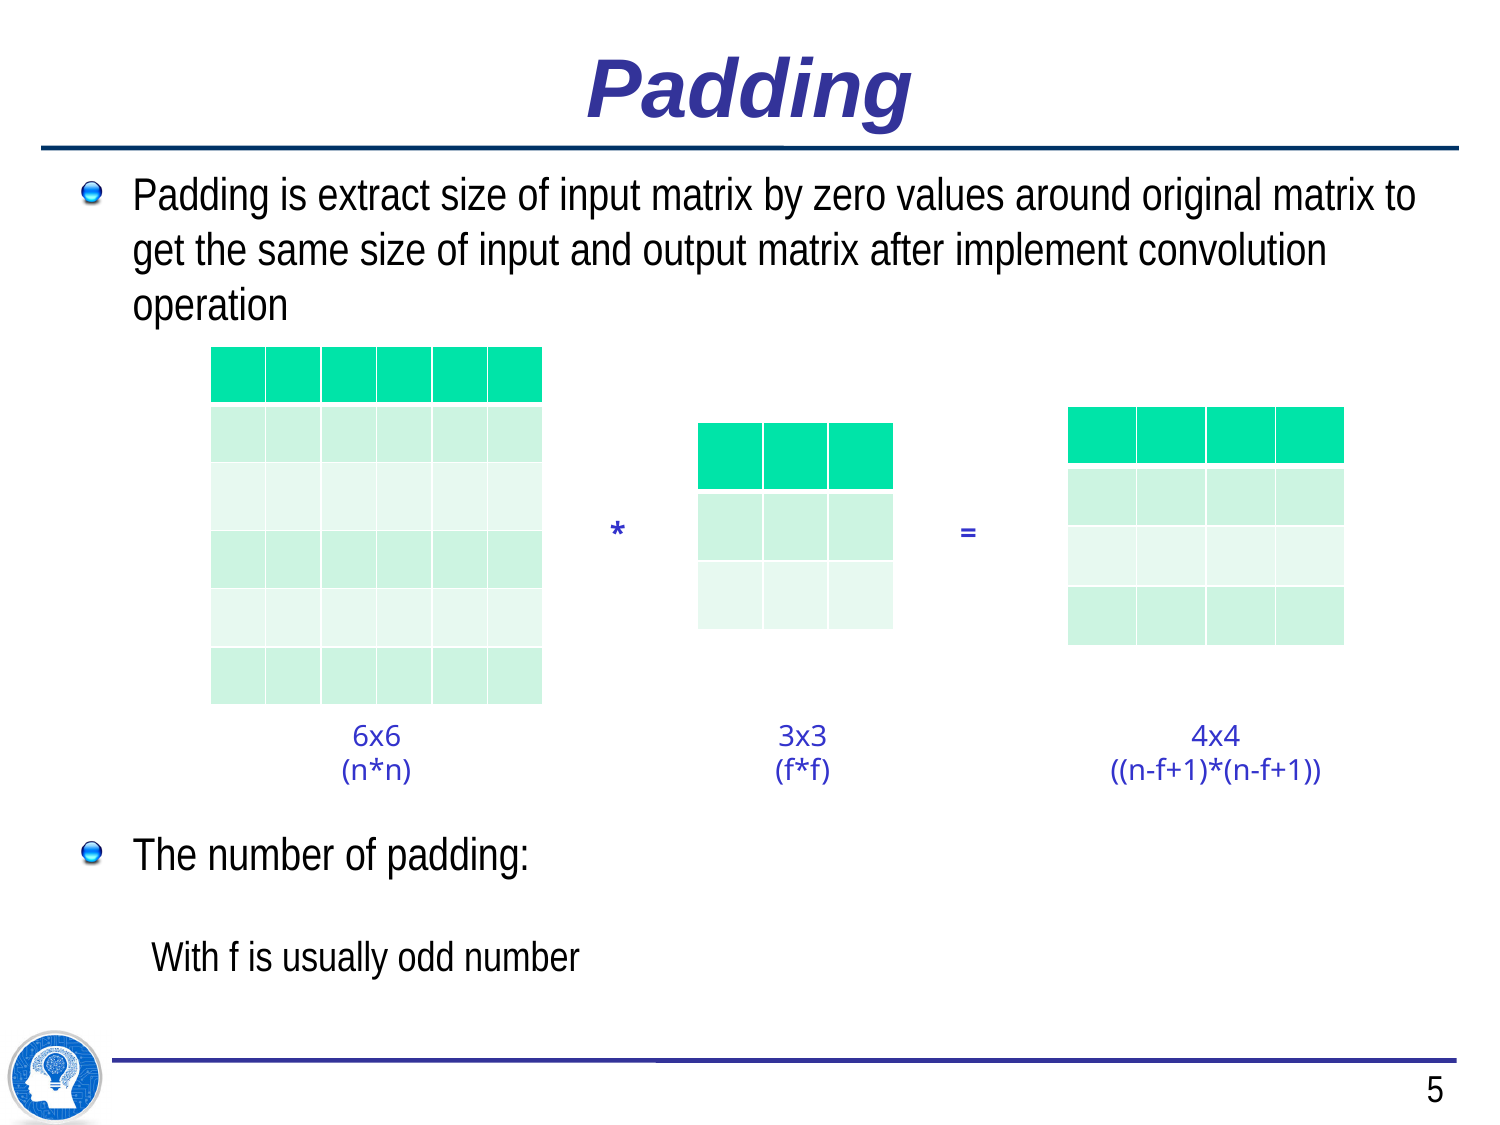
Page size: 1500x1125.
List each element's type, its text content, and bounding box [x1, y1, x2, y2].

table_cell [1276, 527, 1344, 585]
table_cell [488, 648, 542, 704]
table_header [1068, 407, 1136, 463]
table_cell [829, 562, 893, 629]
table_cell [322, 648, 376, 704]
table_cell [433, 648, 487, 704]
table_cell [488, 531, 542, 588]
text_box * [583, 511, 653, 579]
table_cell [211, 463, 265, 530]
table_cell [764, 562, 827, 629]
table_header [764, 423, 827, 489]
table_cell [377, 648, 431, 704]
picture [76, 837, 106, 867]
table_cell [1207, 587, 1275, 645]
table_header [322, 347, 376, 402]
table_cell [266, 531, 320, 588]
table_cell [322, 531, 376, 588]
table_cell [433, 589, 487, 646]
table_cell [377, 531, 431, 588]
table_cell [1068, 469, 1136, 525]
table_cell [1207, 469, 1275, 525]
table_header [211, 347, 265, 402]
picture [0, 1030, 112, 1125]
table_cell [1207, 527, 1275, 585]
table_cell [1276, 469, 1344, 525]
table_cell [829, 494, 893, 560]
table_header [377, 347, 431, 402]
text_box 4x4 ((n-f+1)*(n-f+1)) [1061, 715, 1371, 782]
table_header [488, 347, 542, 402]
table_cell [488, 463, 542, 530]
table_cell [698, 562, 762, 629]
table_cell [266, 463, 320, 530]
table_cell [488, 407, 542, 462]
table_header [433, 347, 487, 402]
table_cell [1137, 469, 1205, 525]
table_cell [1137, 587, 1205, 645]
table_cell [211, 589, 265, 646]
table_cell [377, 589, 431, 646]
table_cell [266, 589, 320, 646]
table_cell [377, 407, 431, 462]
table_header [698, 423, 762, 489]
table_cell [433, 463, 487, 530]
table_cell [433, 407, 487, 462]
table_header [829, 423, 893, 489]
table_cell [322, 589, 376, 646]
slide_number 5 [1146, 1070, 1460, 1118]
table_cell [764, 494, 827, 560]
table_header [1137, 407, 1205, 463]
table_cell [433, 531, 487, 588]
text_box 6x6 (n*n) [313, 715, 441, 782]
table_cell [322, 407, 376, 462]
table_cell [211, 648, 265, 704]
text_box = [933, 511, 1003, 579]
table_cell [698, 494, 762, 560]
text_box 3x3 (f*f) [742, 715, 864, 782]
table_cell [1068, 527, 1136, 585]
table_cell [266, 648, 320, 704]
table_header [1207, 407, 1275, 463]
table_cell [1276, 587, 1344, 645]
table_header [266, 347, 320, 402]
table_cell [488, 589, 542, 646]
table_cell [266, 407, 320, 462]
title Padding [40, 30, 1460, 142]
table_cell [1068, 587, 1136, 645]
table_cell [322, 463, 376, 530]
table_cell [1137, 527, 1205, 585]
table_cell [377, 463, 431, 530]
table_cell [211, 407, 265, 462]
picture [76, 177, 106, 207]
table_header [1276, 407, 1344, 463]
table_cell [211, 531, 265, 588]
